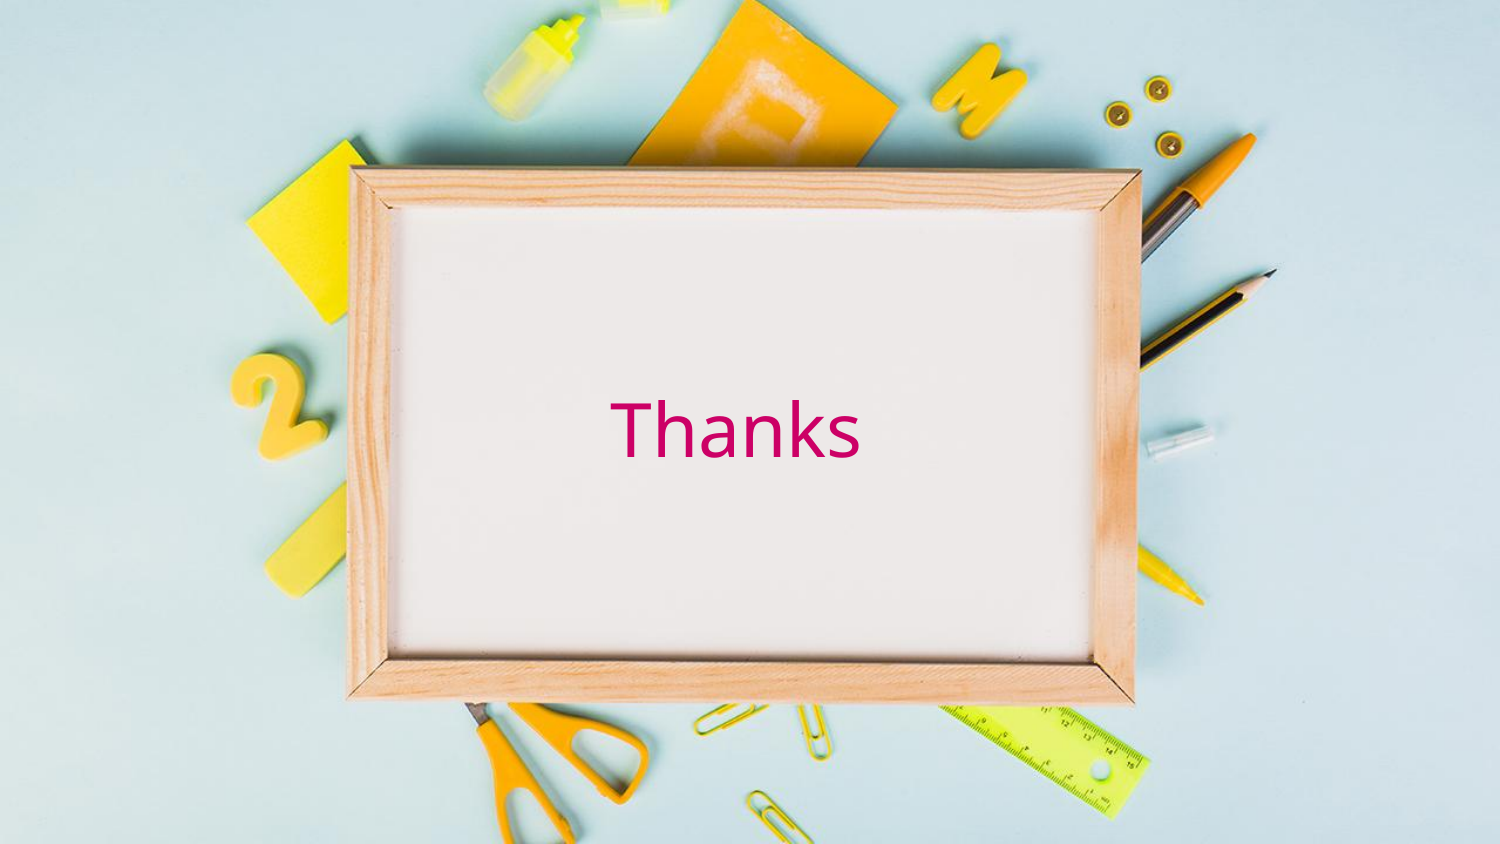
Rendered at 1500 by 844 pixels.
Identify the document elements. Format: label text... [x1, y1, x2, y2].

title Thanks [506, 366, 987, 488]
picture [0, 0, 1500, 844]
